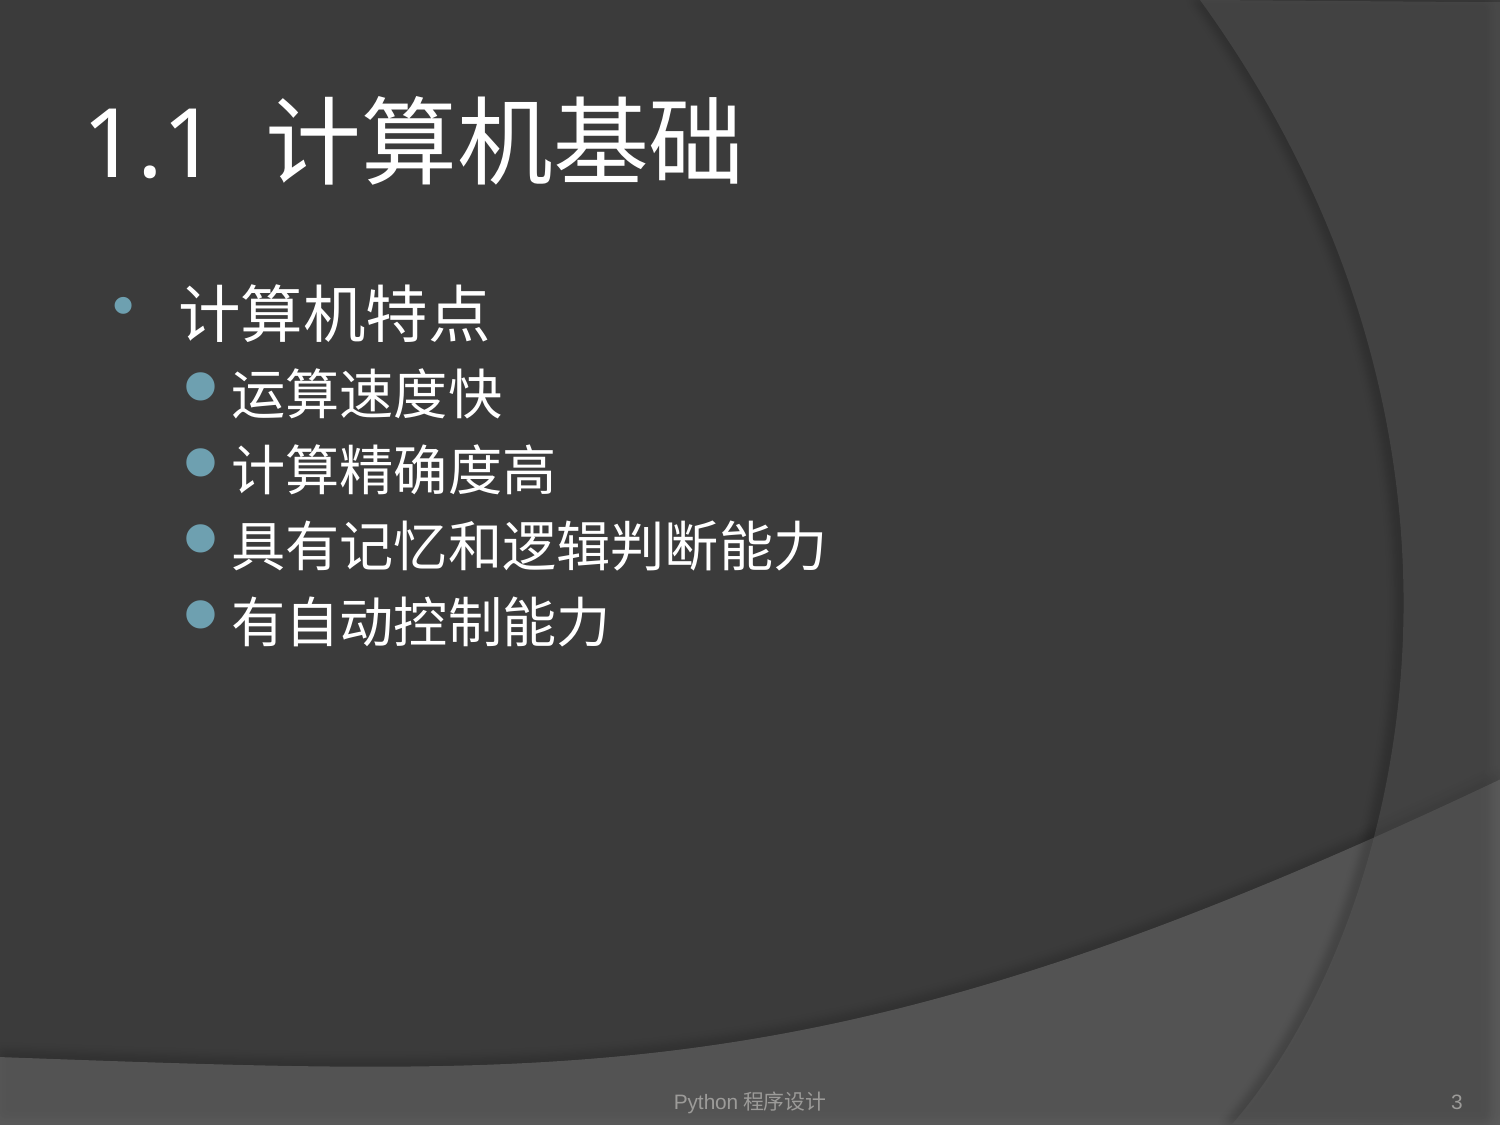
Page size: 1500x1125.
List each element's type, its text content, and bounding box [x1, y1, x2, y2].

title 1.1 计算机基础 [75, 45, 1300, 233]
footer Python程序设计 [512, 1053, 988, 1114]
slide_number 3 [1337, 1053, 1463, 1114]
list 计算机特点 运算速度快 计算精确度高 具有记忆和逻辑判断能力 有自动控制能力 [94, 267, 1500, 1006]
